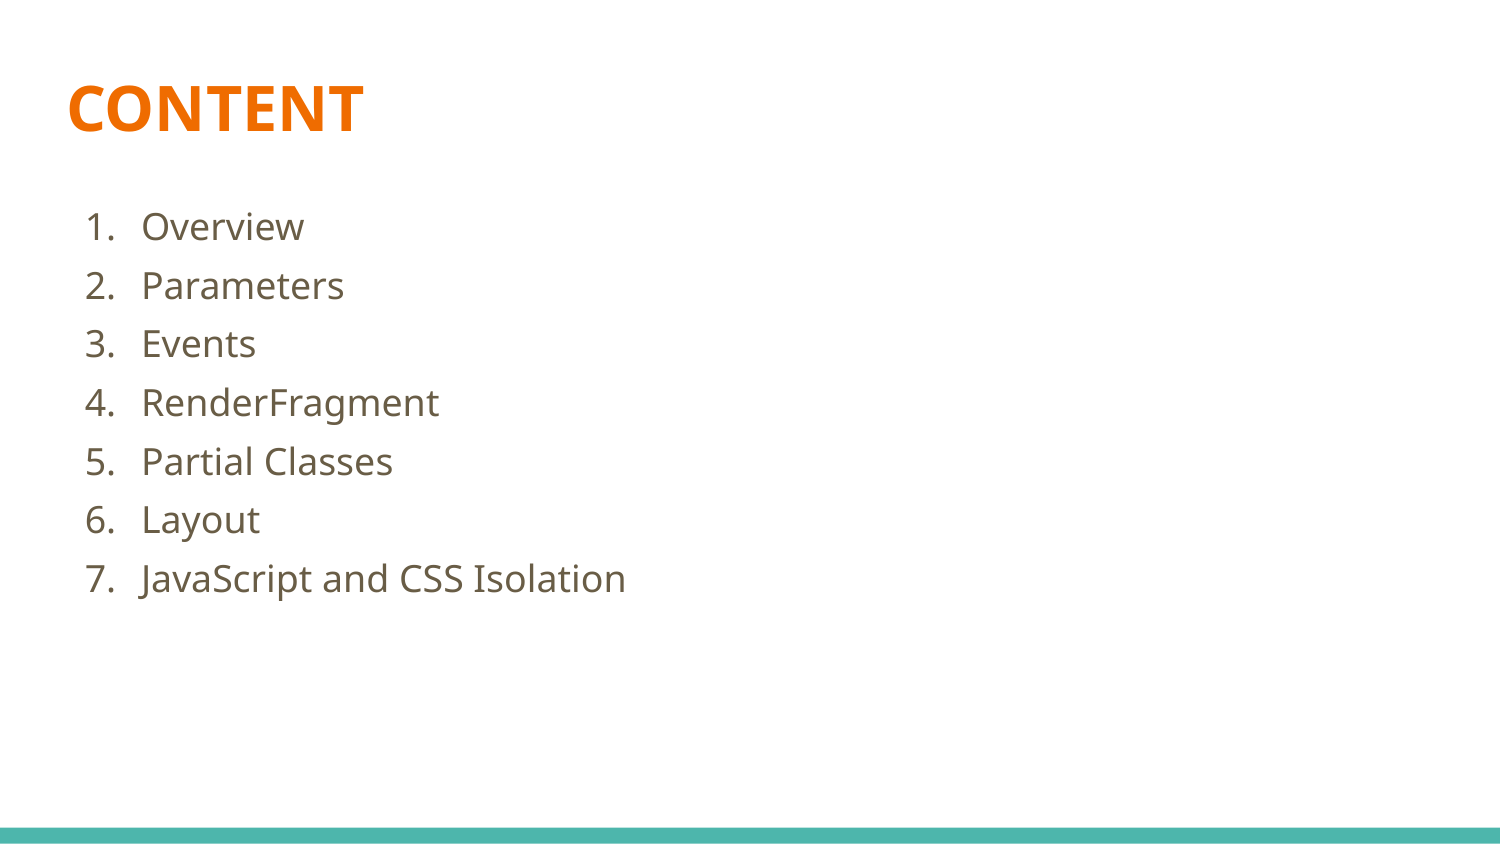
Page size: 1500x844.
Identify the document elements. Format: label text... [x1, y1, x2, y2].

list Overview Parameters Events RenderFragment Partial Classes Layout JavaScript and CSS Isolation [51, 177, 1449, 750]
title CONTENT [51, 48, 1449, 165]
